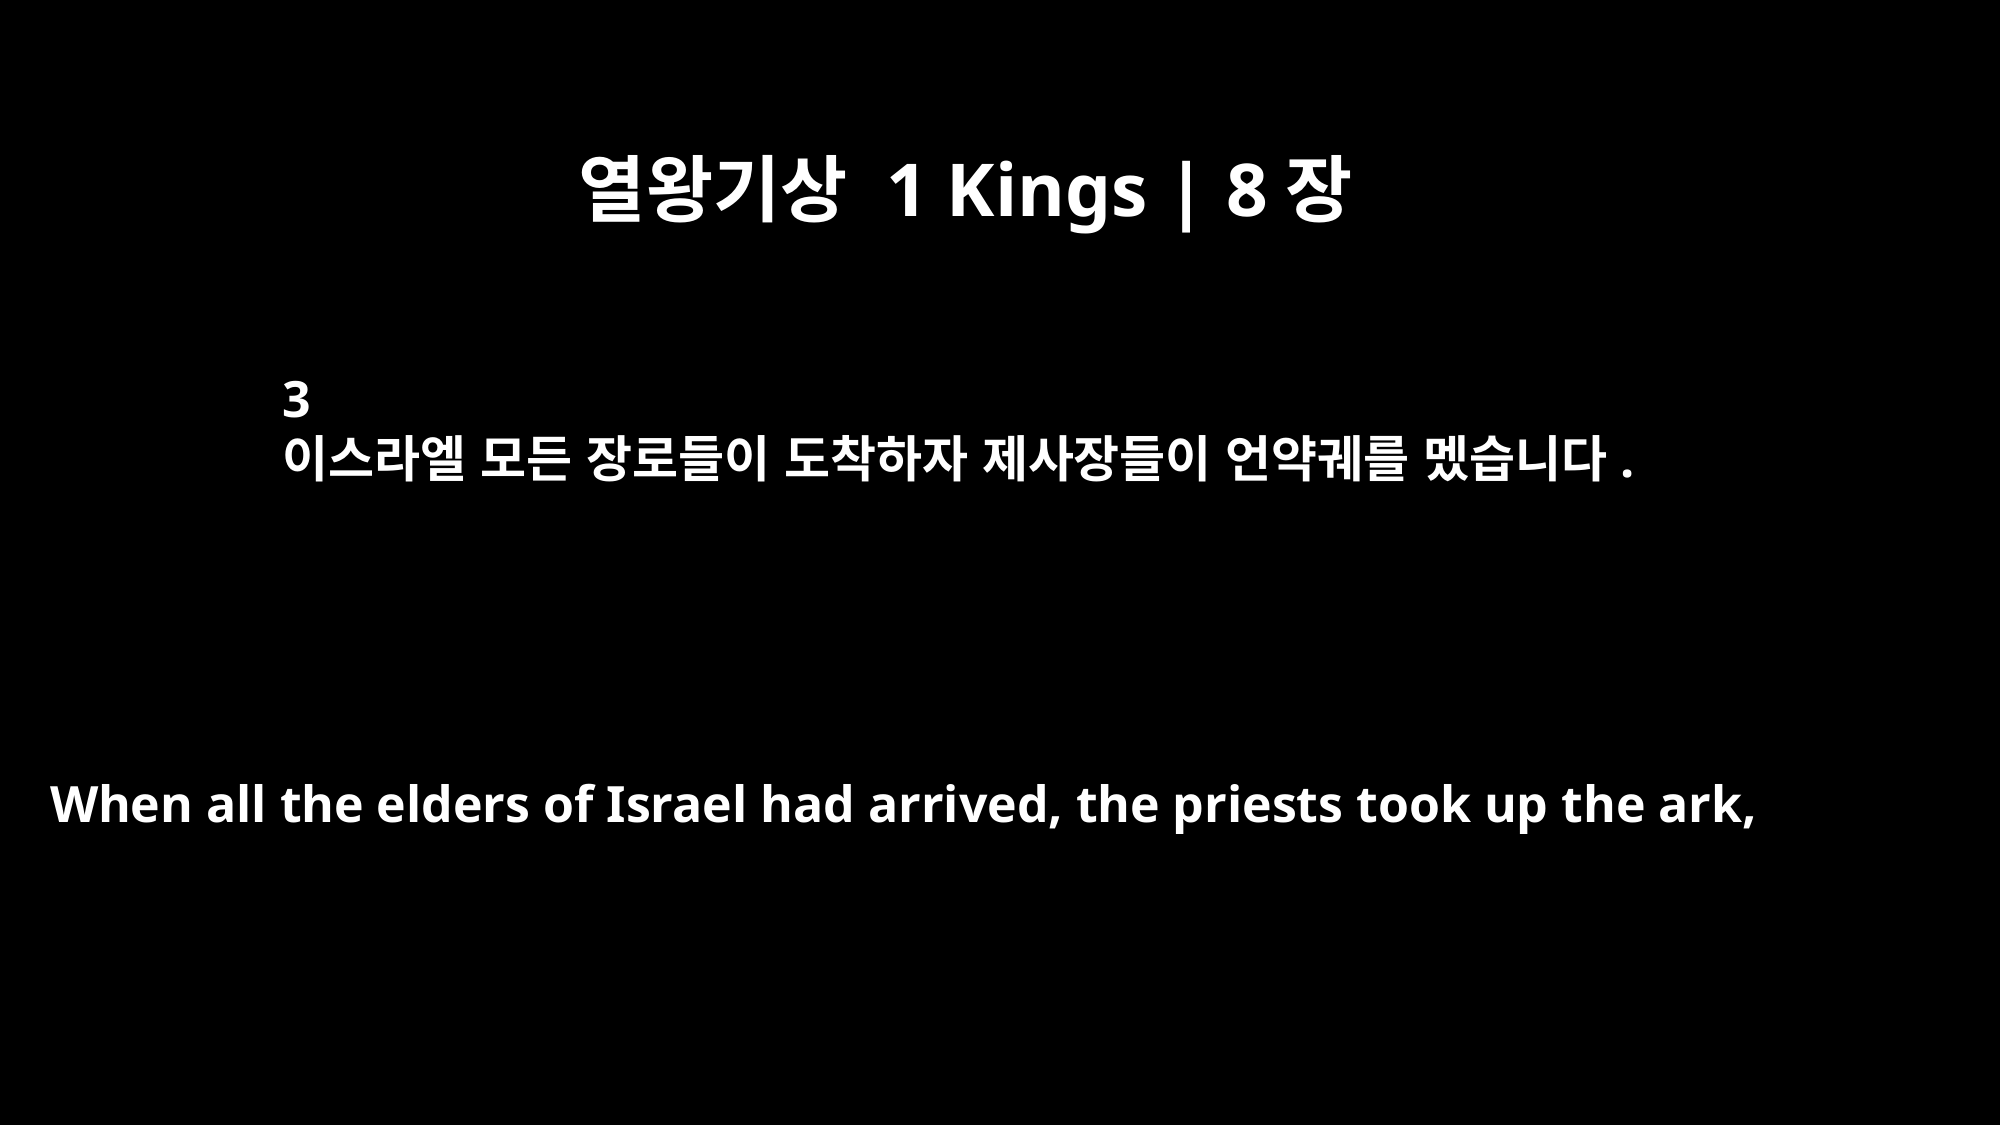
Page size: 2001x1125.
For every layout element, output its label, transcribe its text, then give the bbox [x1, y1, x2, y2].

text_box 열왕기상 1 Kings | 8장 [564, 136, 1368, 239]
text_box When all the elders of Israel had arrived, the priests took up the ark, [35, 764, 1773, 840]
text_box 3 이스라엘 모든 장로들이 도착하자 제사장들이 언약궤를 멨습니다. [267, 359, 1650, 495]
